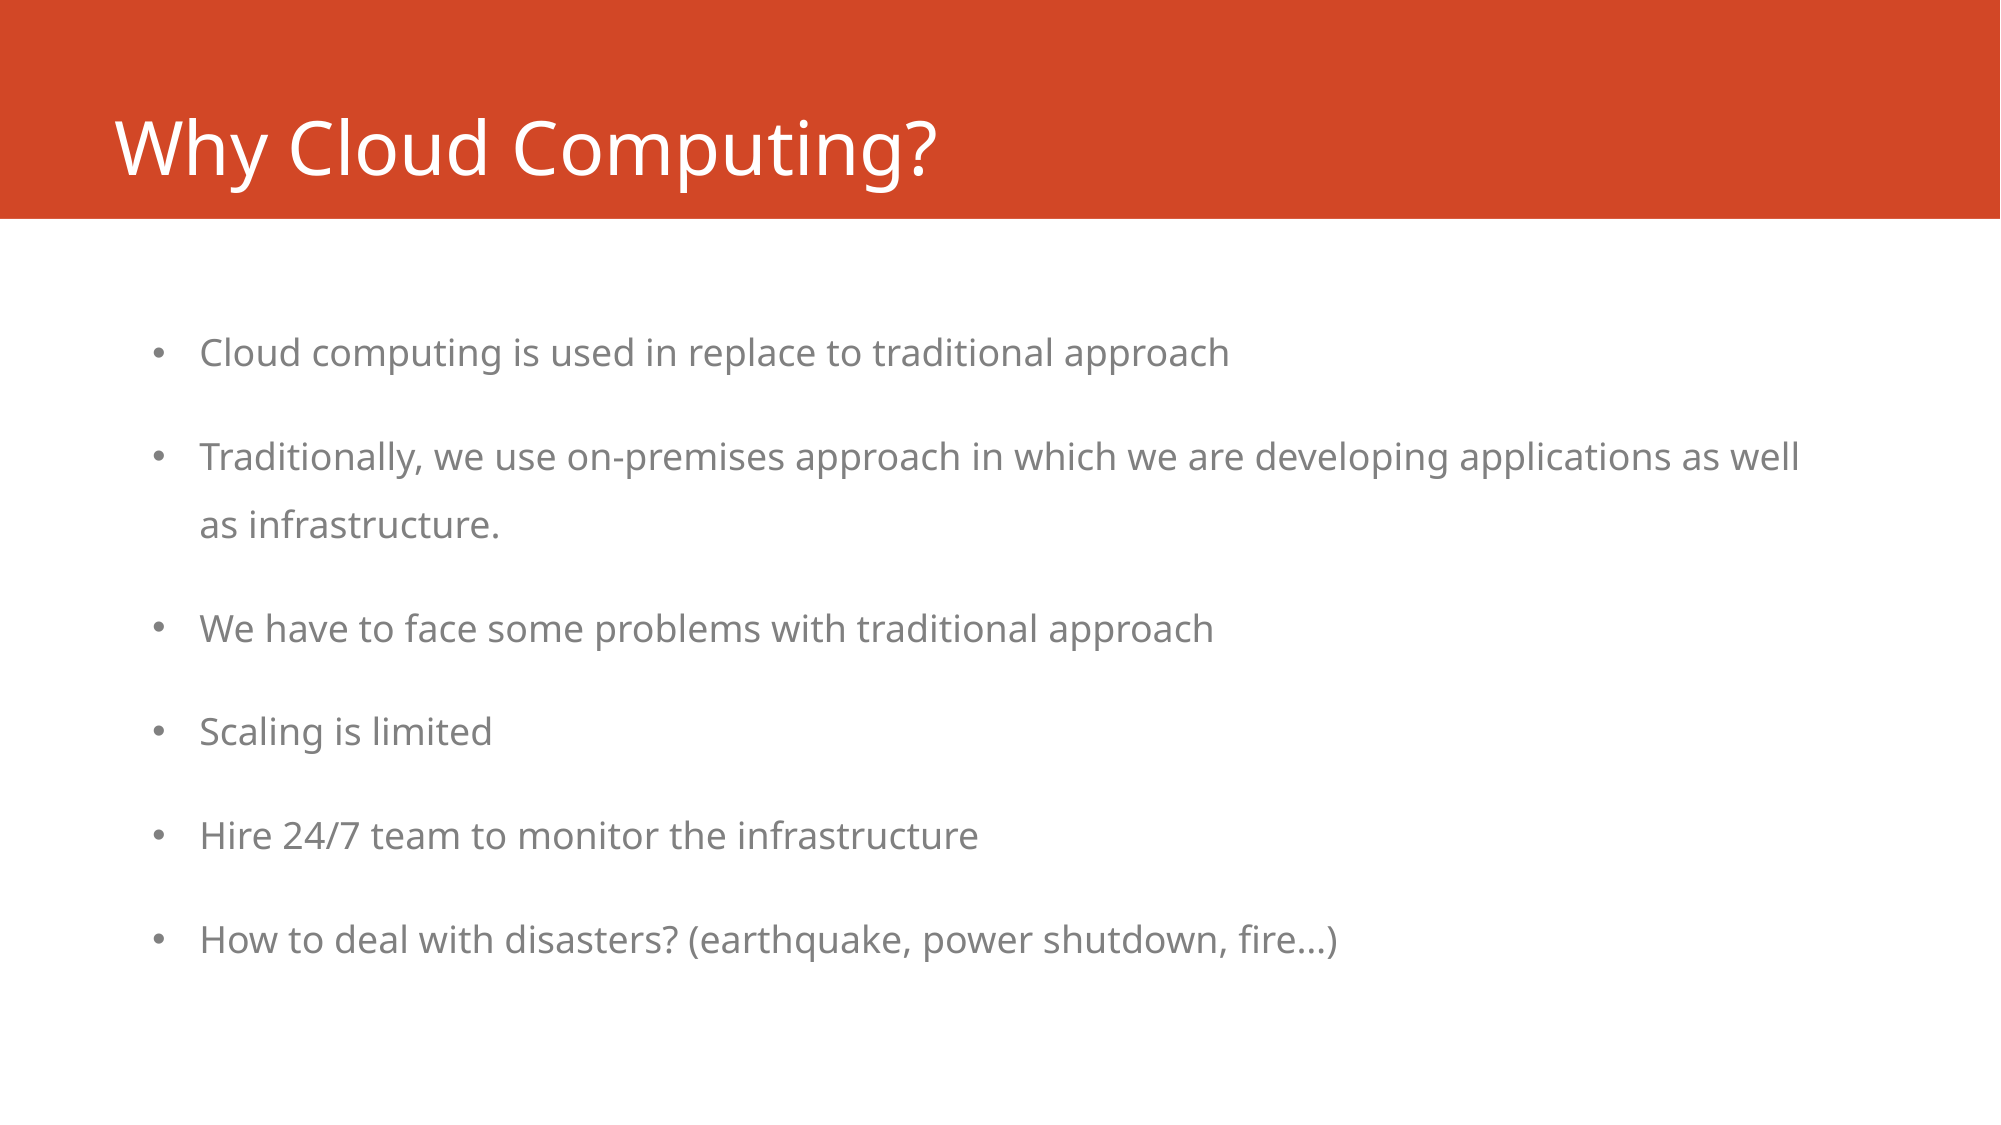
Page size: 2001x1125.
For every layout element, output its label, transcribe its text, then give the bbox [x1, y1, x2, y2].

list Cloud computing is used in replace to traditional approach Traditionally, we use on-premises approach in which we are developing applications as well as infrastructure. We have to face some problems with traditional approach Scaling is limited Hire 24/7 team to monitor the infrastructure How to deal with disasters? (earthquake, power shutdown, fire…) [137, 299, 1863, 1025]
title Why Cloud Computing? [99, 0, 1863, 199]
